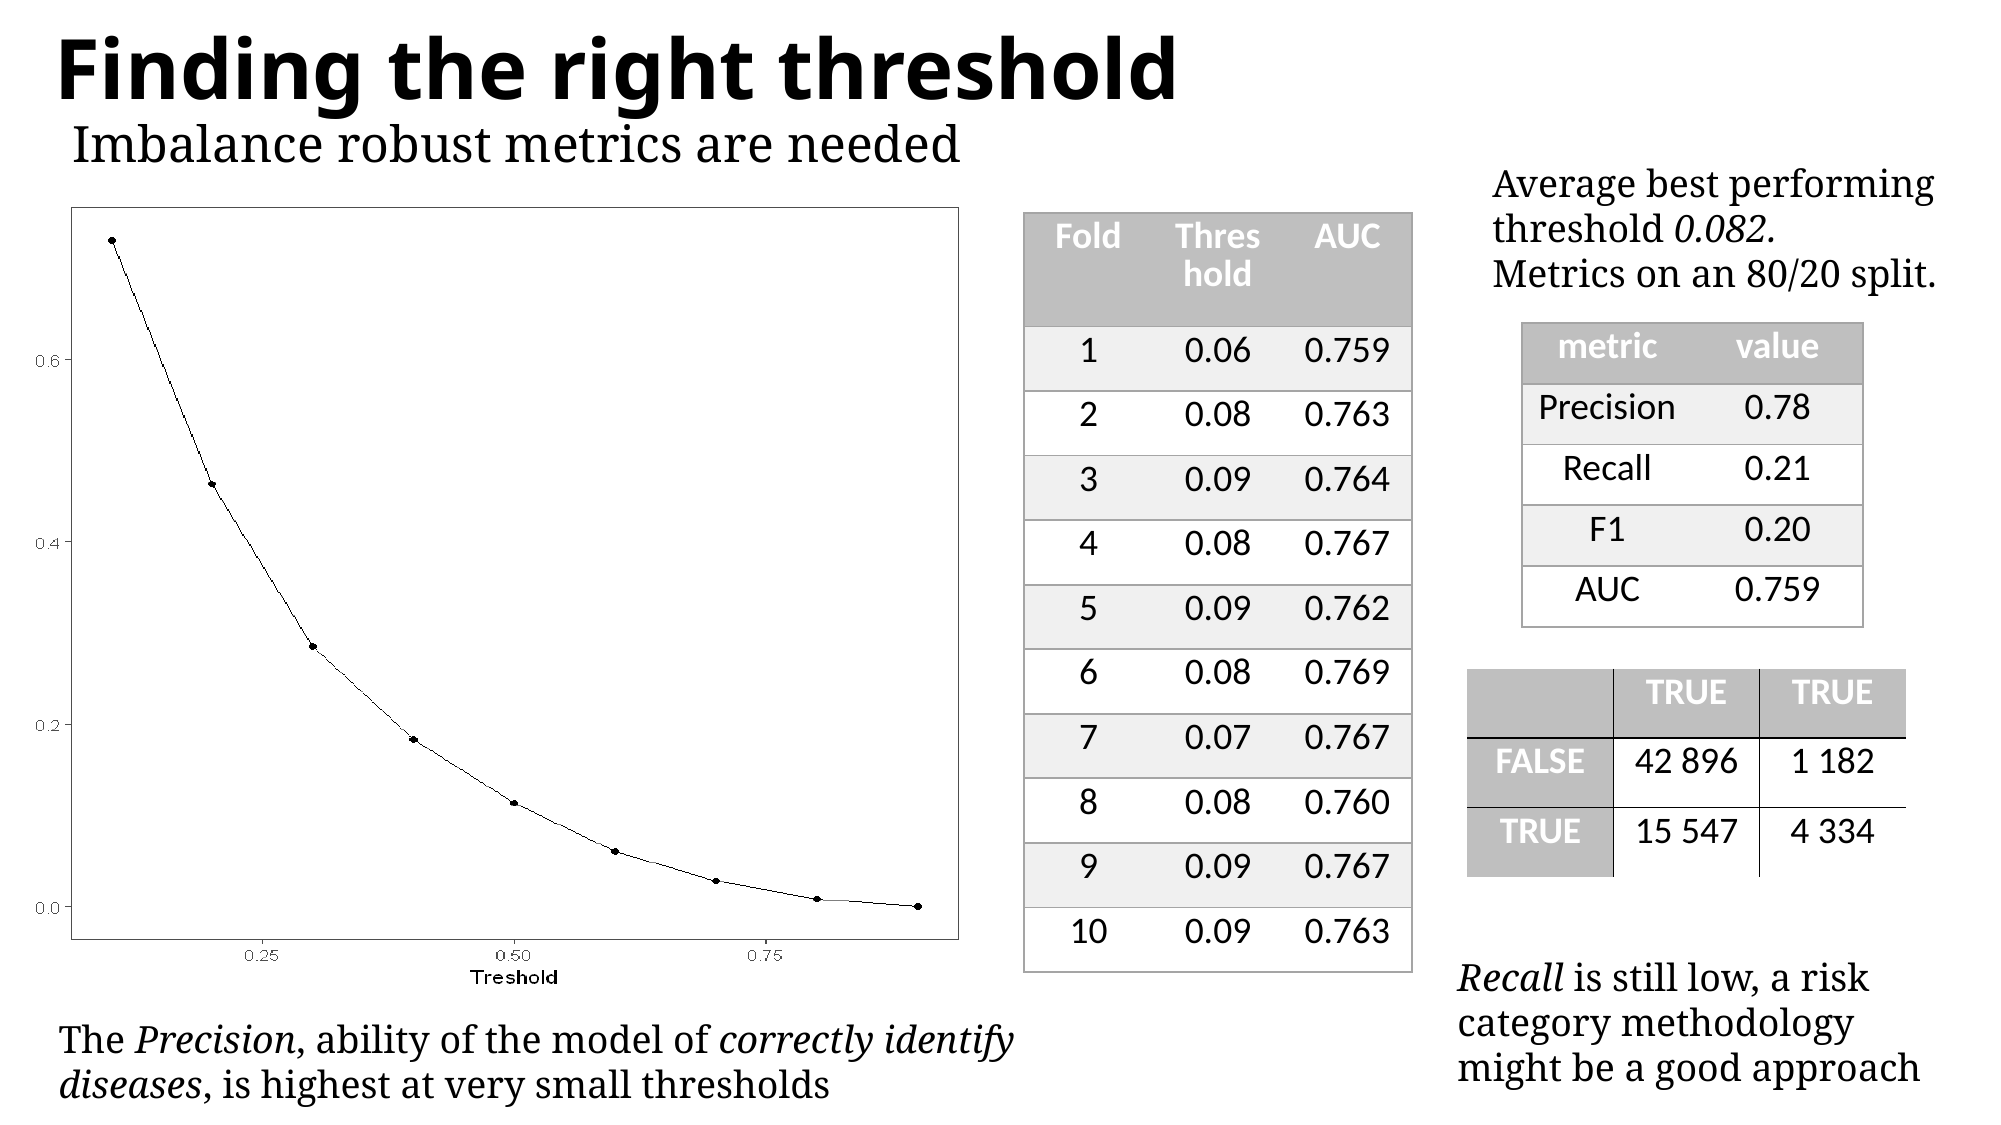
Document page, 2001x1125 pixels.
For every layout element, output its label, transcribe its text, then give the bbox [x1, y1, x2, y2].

table_cell 15 547 [1614, 808, 1759, 877]
table_cell 0.763 [1283, 392, 1411, 455]
table_cell Precision [1523, 385, 1693, 444]
table_cell 2 [1025, 392, 1153, 455]
table_cell 4 [1025, 521, 1153, 584]
table_header TRUE [1614, 669, 1759, 737]
table_cell 0.767 [1283, 521, 1411, 584]
table_cell 7 [1025, 715, 1153, 777]
table_cell 9 [1025, 844, 1153, 907]
table_cell 0.763 [1283, 908, 1411, 971]
table_cell F1 [1523, 506, 1693, 565]
table_header TRUE [1760, 669, 1906, 737]
table_header Threshold [1153, 214, 1283, 326]
table_cell 1 182 [1760, 739, 1906, 807]
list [31, 198, 970, 996]
table_cell 0.769 [1283, 650, 1411, 713]
table_cell 0.08 [1153, 650, 1283, 713]
table_cell 4 334 [1760, 808, 1906, 877]
table_cell 42 896 [1614, 739, 1759, 807]
table_cell 8 [1025, 779, 1153, 842]
table_cell 10 [1025, 908, 1153, 971]
text_box Imbalance robust metrics are needed [57, 105, 1882, 181]
table_cell 0.767 [1283, 844, 1411, 907]
table_cell TRUE [1467, 808, 1613, 877]
table_cell Recall [1523, 445, 1693, 504]
table_cell 0.767 [1283, 715, 1411, 777]
table_cell 5 [1025, 586, 1153, 648]
table_cell 0.762 [1283, 586, 1411, 648]
table_cell 3 [1025, 456, 1153, 519]
table_cell AUC [1523, 567, 1693, 626]
table_cell 0.764 [1283, 456, 1411, 519]
text_box Recall is still low, a risk category methodology might be a good approach [1442, 946, 1949, 1097]
table_header metric [1523, 324, 1693, 383]
table_cell 0.07 [1153, 715, 1283, 777]
text_box Finding the right threshold [39, 8, 2000, 124]
table_header AUC [1283, 214, 1411, 326]
table_cell 0.09 [1153, 456, 1283, 519]
table_cell 0.20 [1693, 506, 1862, 565]
table_cell 0.09 [1153, 586, 1283, 648]
text_box Average best performing threshold 0.082. Metrics on an 80/20 split. [1477, 152, 1984, 303]
table_cell 0.08 [1153, 392, 1283, 455]
table_cell 0.759 [1283, 327, 1411, 390]
table_cell 0.78 [1693, 385, 1862, 444]
table_header Fold [1025, 214, 1153, 326]
table_cell 6 [1025, 650, 1153, 713]
table_cell 0.06 [1153, 327, 1283, 390]
table_cell 1 [1025, 327, 1153, 390]
table_cell 0.759 [1693, 567, 1862, 626]
table_cell 0.08 [1153, 779, 1283, 842]
table_cell 0.21 [1693, 445, 1862, 504]
table_cell FALSE [1467, 739, 1613, 807]
table_cell 0.08 [1153, 521, 1283, 584]
table_cell 0.09 [1153, 908, 1283, 971]
table_cell 0.760 [1283, 779, 1411, 842]
text_box The Precision, ability of the model of correctly identify diseases, is highest at very small thresholds [43, 1008, 1086, 1114]
table_header [1467, 669, 1613, 737]
table_header value [1693, 324, 1862, 383]
table_cell 0.09 [1153, 844, 1283, 907]
